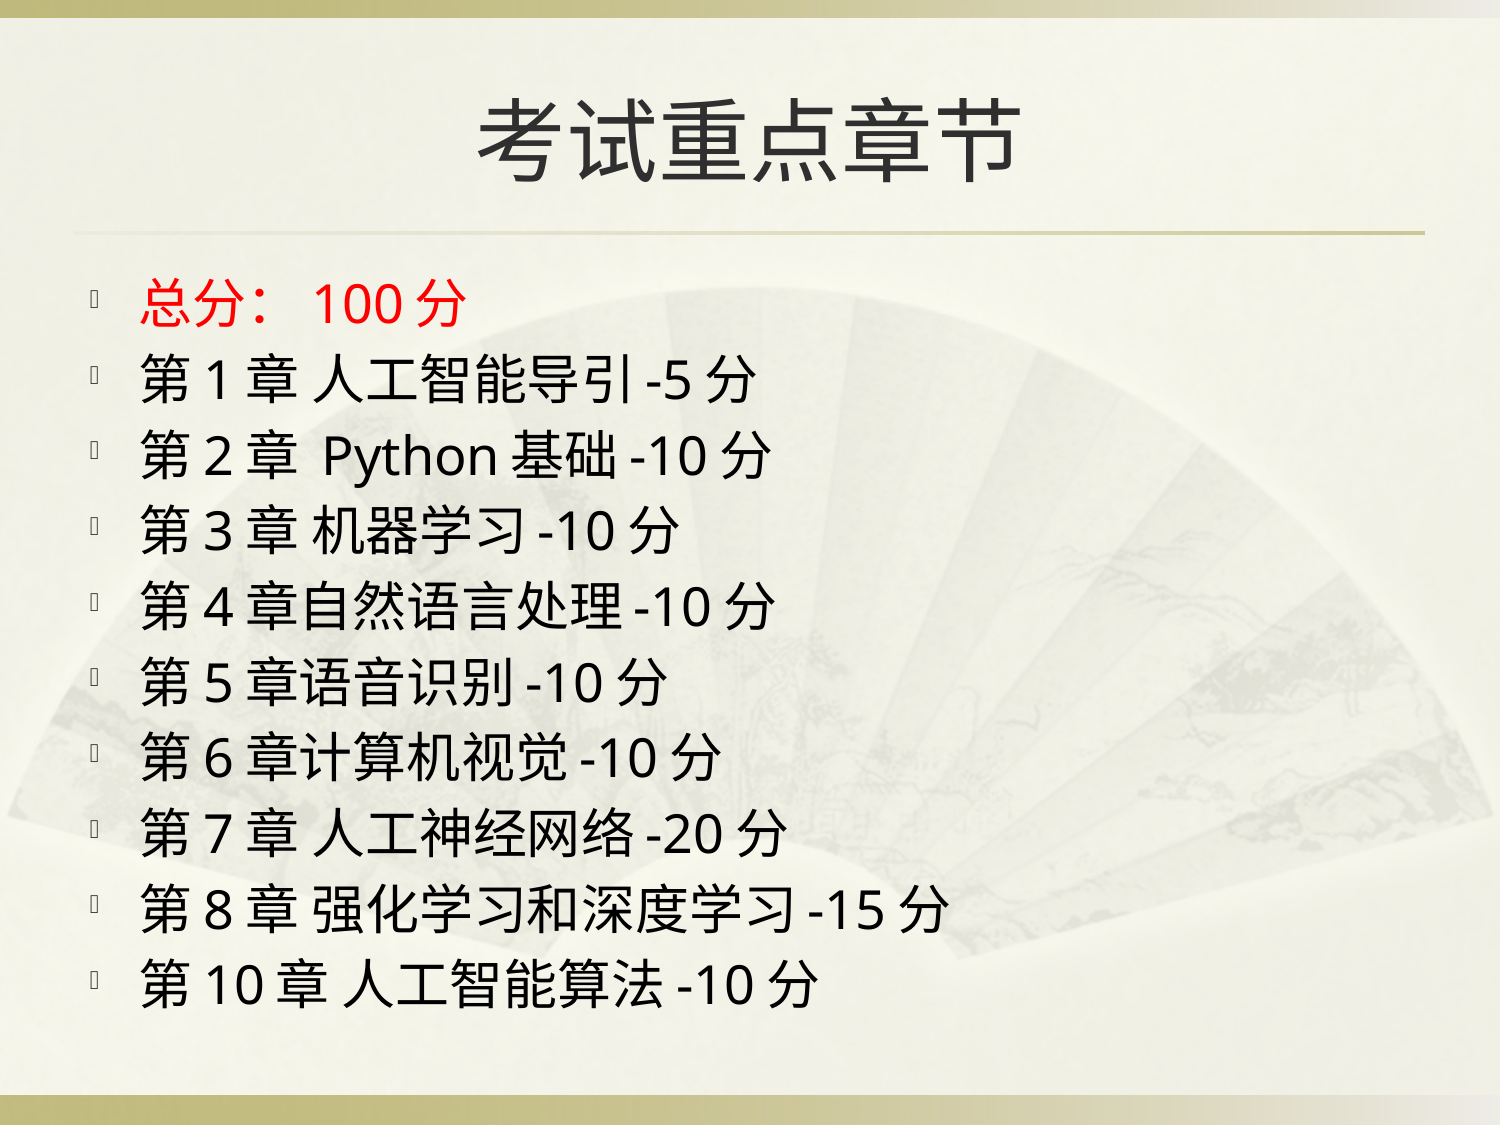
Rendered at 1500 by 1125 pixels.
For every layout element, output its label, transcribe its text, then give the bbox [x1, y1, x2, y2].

title 考试重点章节 [75, 45, 1425, 233]
list 总分：100分 第1章 人工智能导引-5分 第2章 Python基础-10分 第3章 机器学习-10分 第4章自然语言处理-10分 第5章语音识别-10分 第6章计算机视觉-10分 第7章 人工神经网络-20分 第8章 强化学习和深度学习-15分 第10章 人工智能算法-10分 [75, 262, 1425, 1032]
